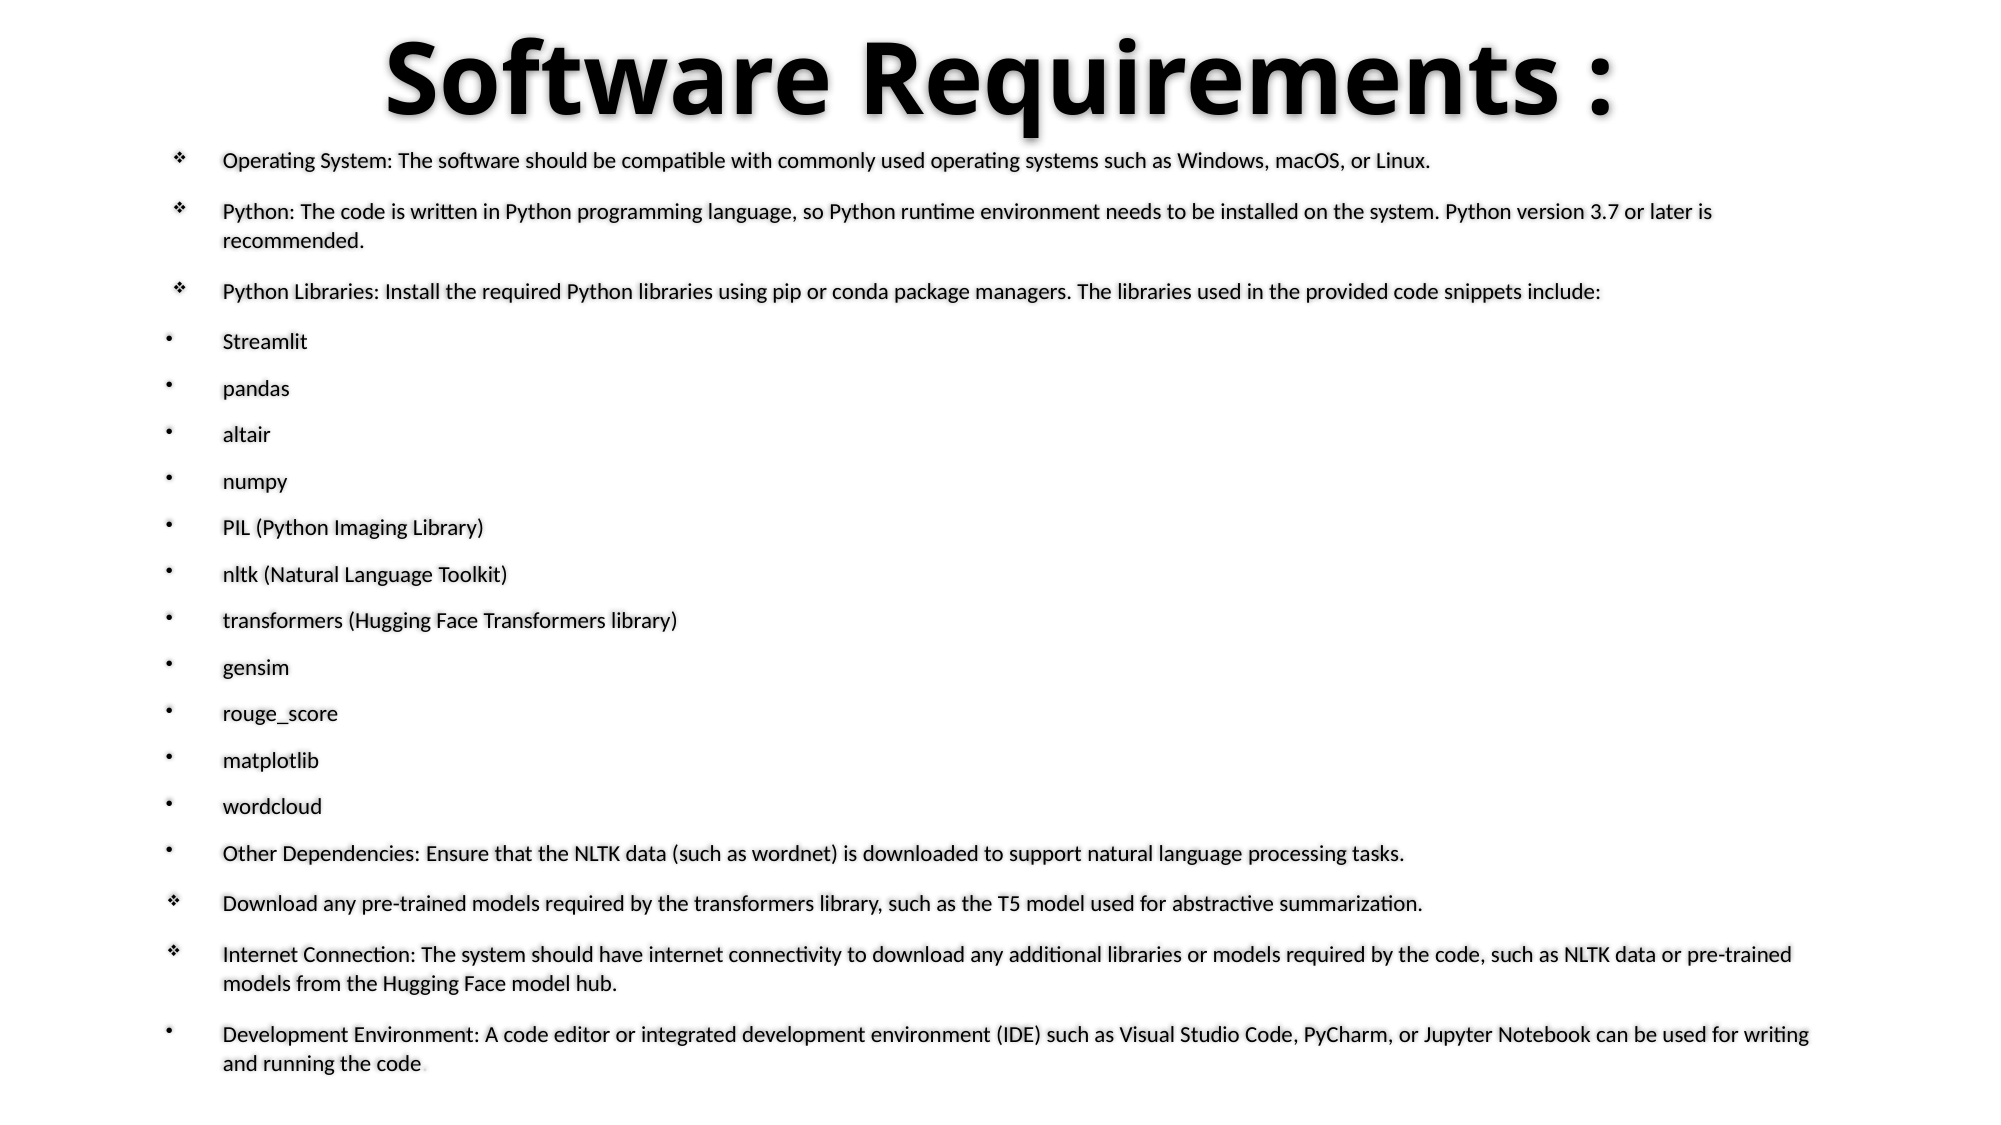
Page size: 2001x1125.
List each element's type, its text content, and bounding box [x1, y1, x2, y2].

title Software Requirements : [151, 69, 1851, 132]
list Operating System: The software should be compatible with commonly used operating systems such as Windows, macOS, or Linux. Python: The code is written in Python programming language, so Python runtime environment needs to be installed on the system. Python version 3.7 or later is recommended. Python Libraries: Install the required Python libraries using pip or conda package managers. The libraries used in the provided code snippets include: Streamlit pandas altair numpy PIL (Python Imaging Library) nltk (Natural Language Toolkit) transformers (Hugging Face Transformers library) gensim rouge_score matplotlib wordcloud Other Dependencies: Ensure that the NLTK data (such as wordnet) is downloaded to support natural language processing tasks. Download any pre-trained models required by the transformers library, such as the T5 model used for abstractive summarization. Internet Connection: The system should have internet connectivity to download any additional libraries or models required by the code, such as NLTK data or pre-trained models from the Hugging Face model hub. Development Environment: A code editor or integrated development environment (IDE) such as Visual Studio Code, PyCharm, or Jupyter Notebook can be used for writing and running the code. [151, 136, 1851, 1100]
